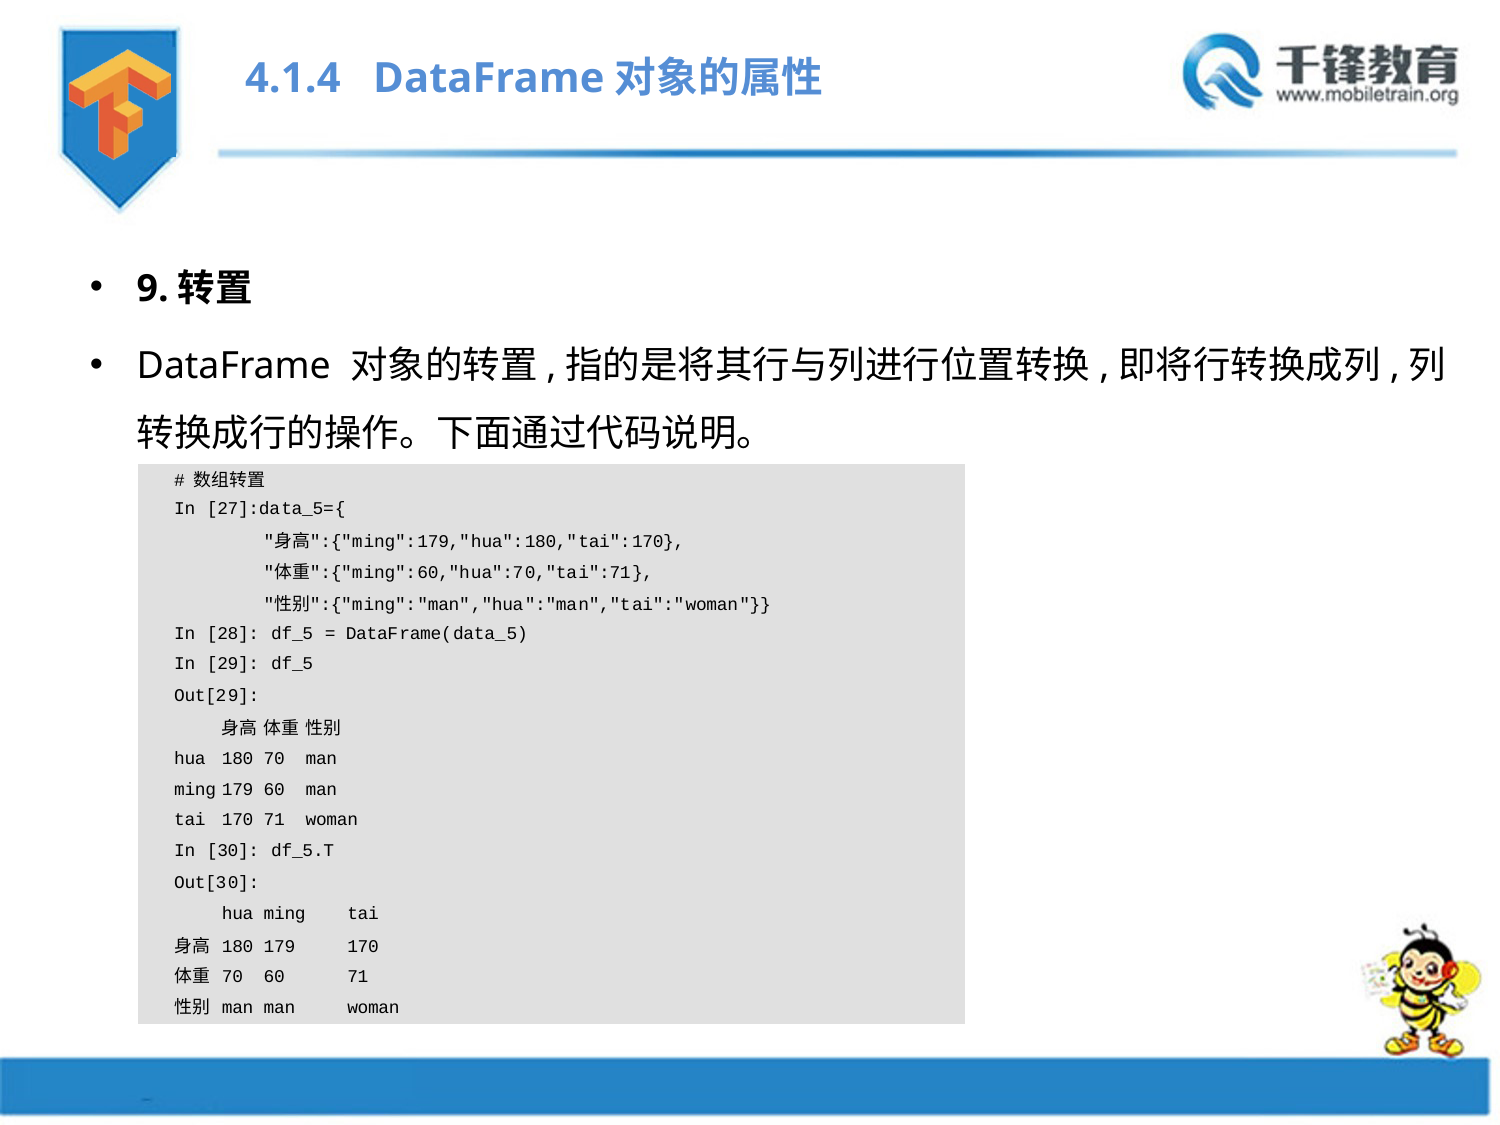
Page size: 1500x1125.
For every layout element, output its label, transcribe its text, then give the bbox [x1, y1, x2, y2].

text_box 9.转置 DataFrame 对象的转置,指的是将其行与列进行位置转换,即将行转换成列,列转换成行的操作。下面通过代码说明。 [0, 233, 1496, 462]
picture [0, 0, 1500, 1125]
text_box 4.1.4 DataFrame对象的属性 [230, 29, 1069, 122]
